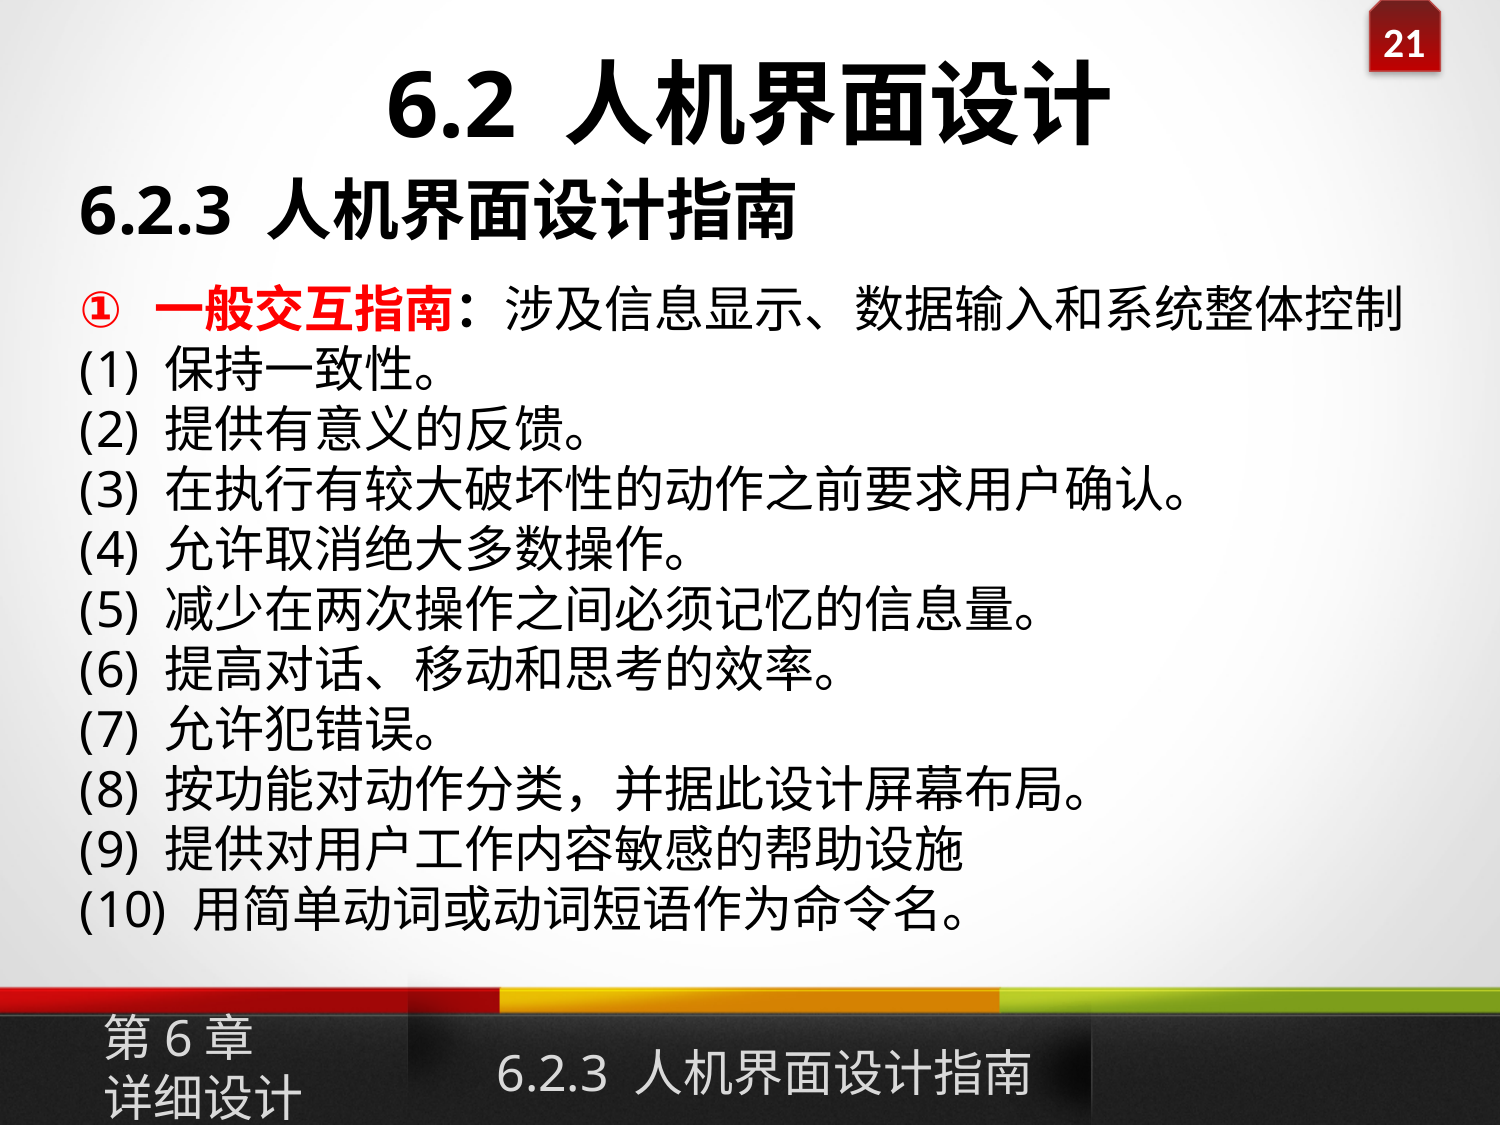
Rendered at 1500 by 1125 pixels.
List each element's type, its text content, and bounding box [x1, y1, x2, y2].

picture [0, 0, 1500, 1125]
text_box 6.2.3 人机界面设计指南 [458, 1032, 1073, 1111]
title 6.2 人机界面设计 [74, 6, 1426, 195]
text_box 第6章 详细设计 [0, 1027, 408, 1106]
text_box 一般交互指南：涉及信息显示、数据输入和系统整体控制 保持一致性。 提供有意义的反馈。 在执行有较大破坏性的动作之前要求用户确认。 允许取消绝大多数操作。 减少在两次操作之间必须记忆的信息量。 提高对话、移动和思考的效率。 允许犯错误。 按功能对动作分类，并据此设计屏幕布局。 提供对用户工作内容敏感的帮助设施 用简单动词或动词短语作为命令名。 [64, 255, 1447, 946]
list 6.2.3 人机界面设计指南 [64, 160, 1416, 255]
